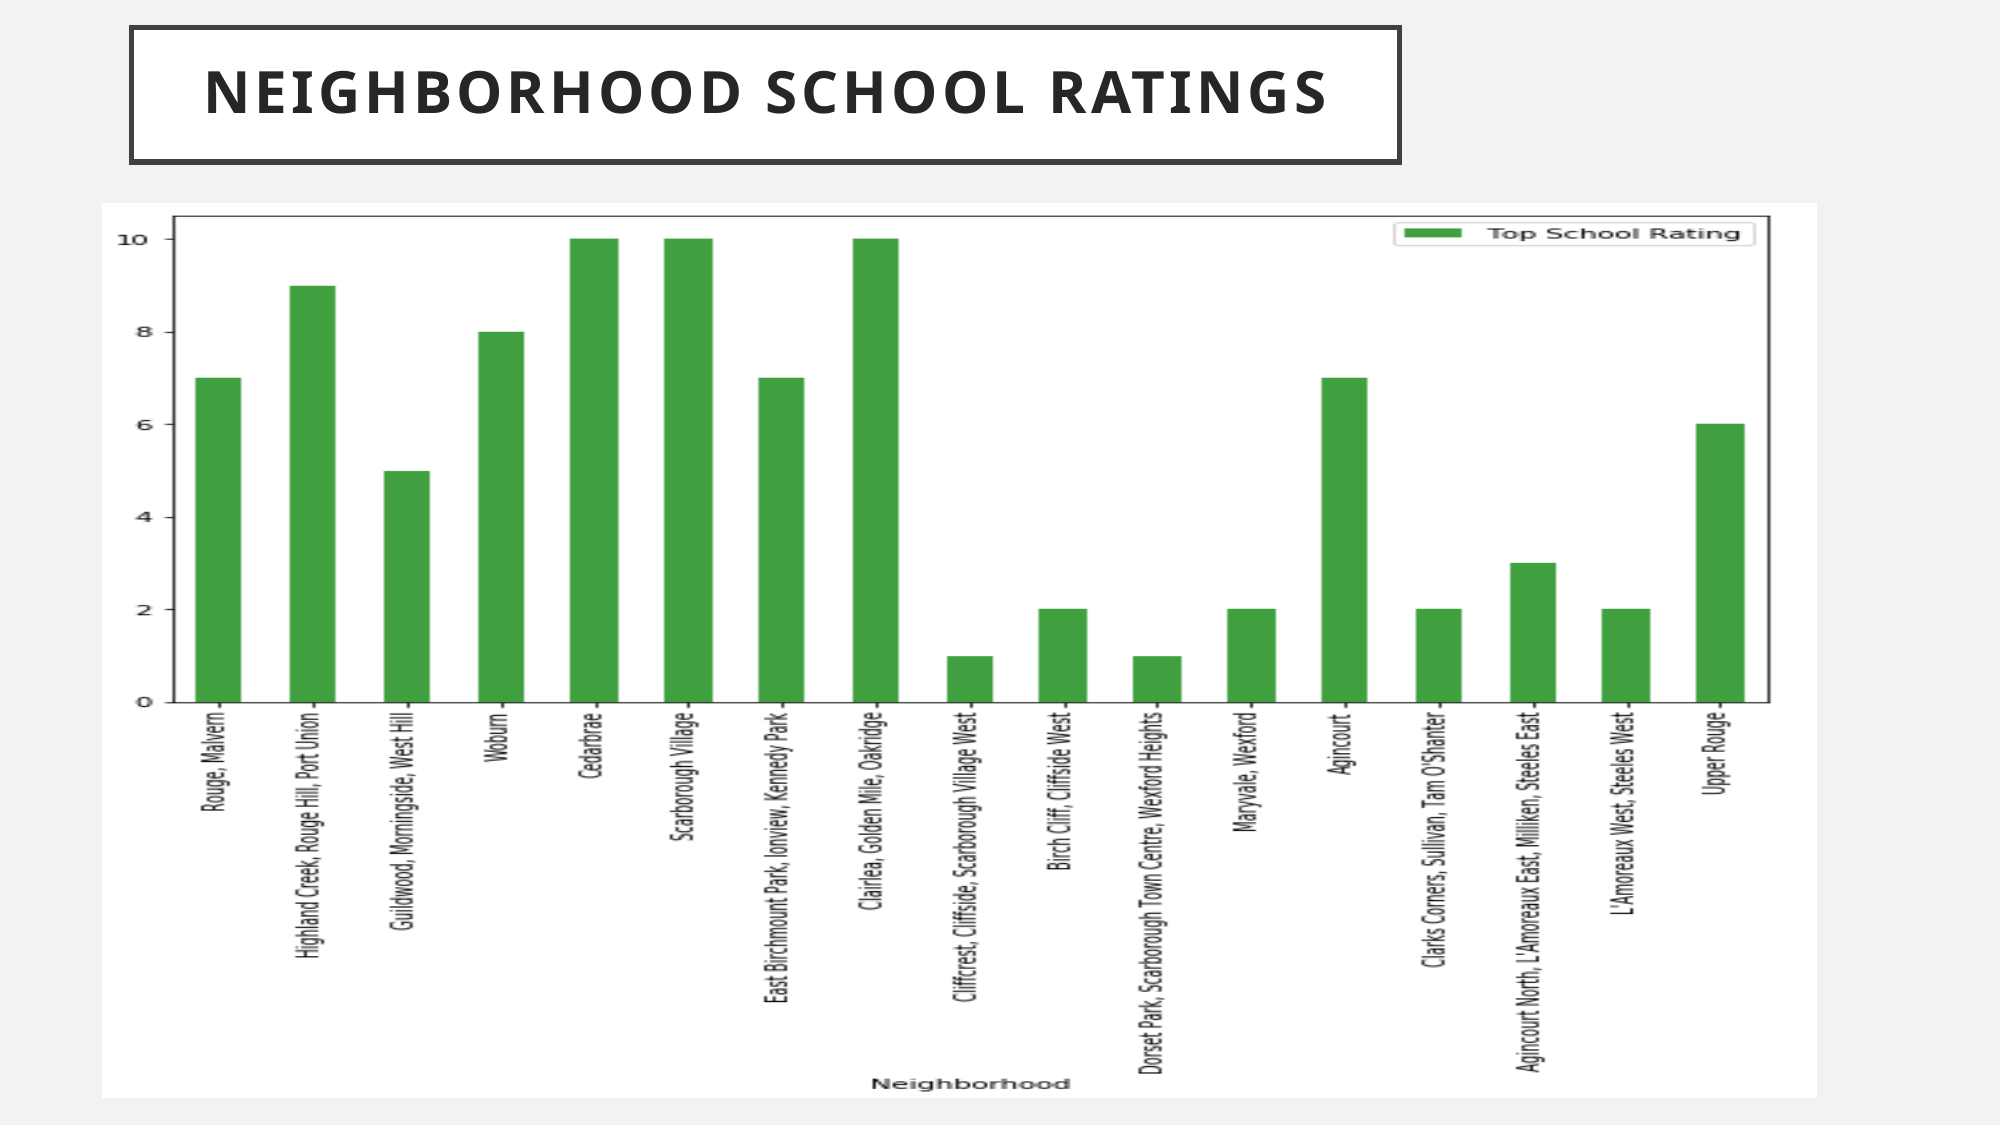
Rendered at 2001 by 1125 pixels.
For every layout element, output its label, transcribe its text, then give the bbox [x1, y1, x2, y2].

title NEIGHBORHOOD SCHOOL RATINGS [129, 25, 1402, 165]
picture [102, 203, 1817, 1098]
